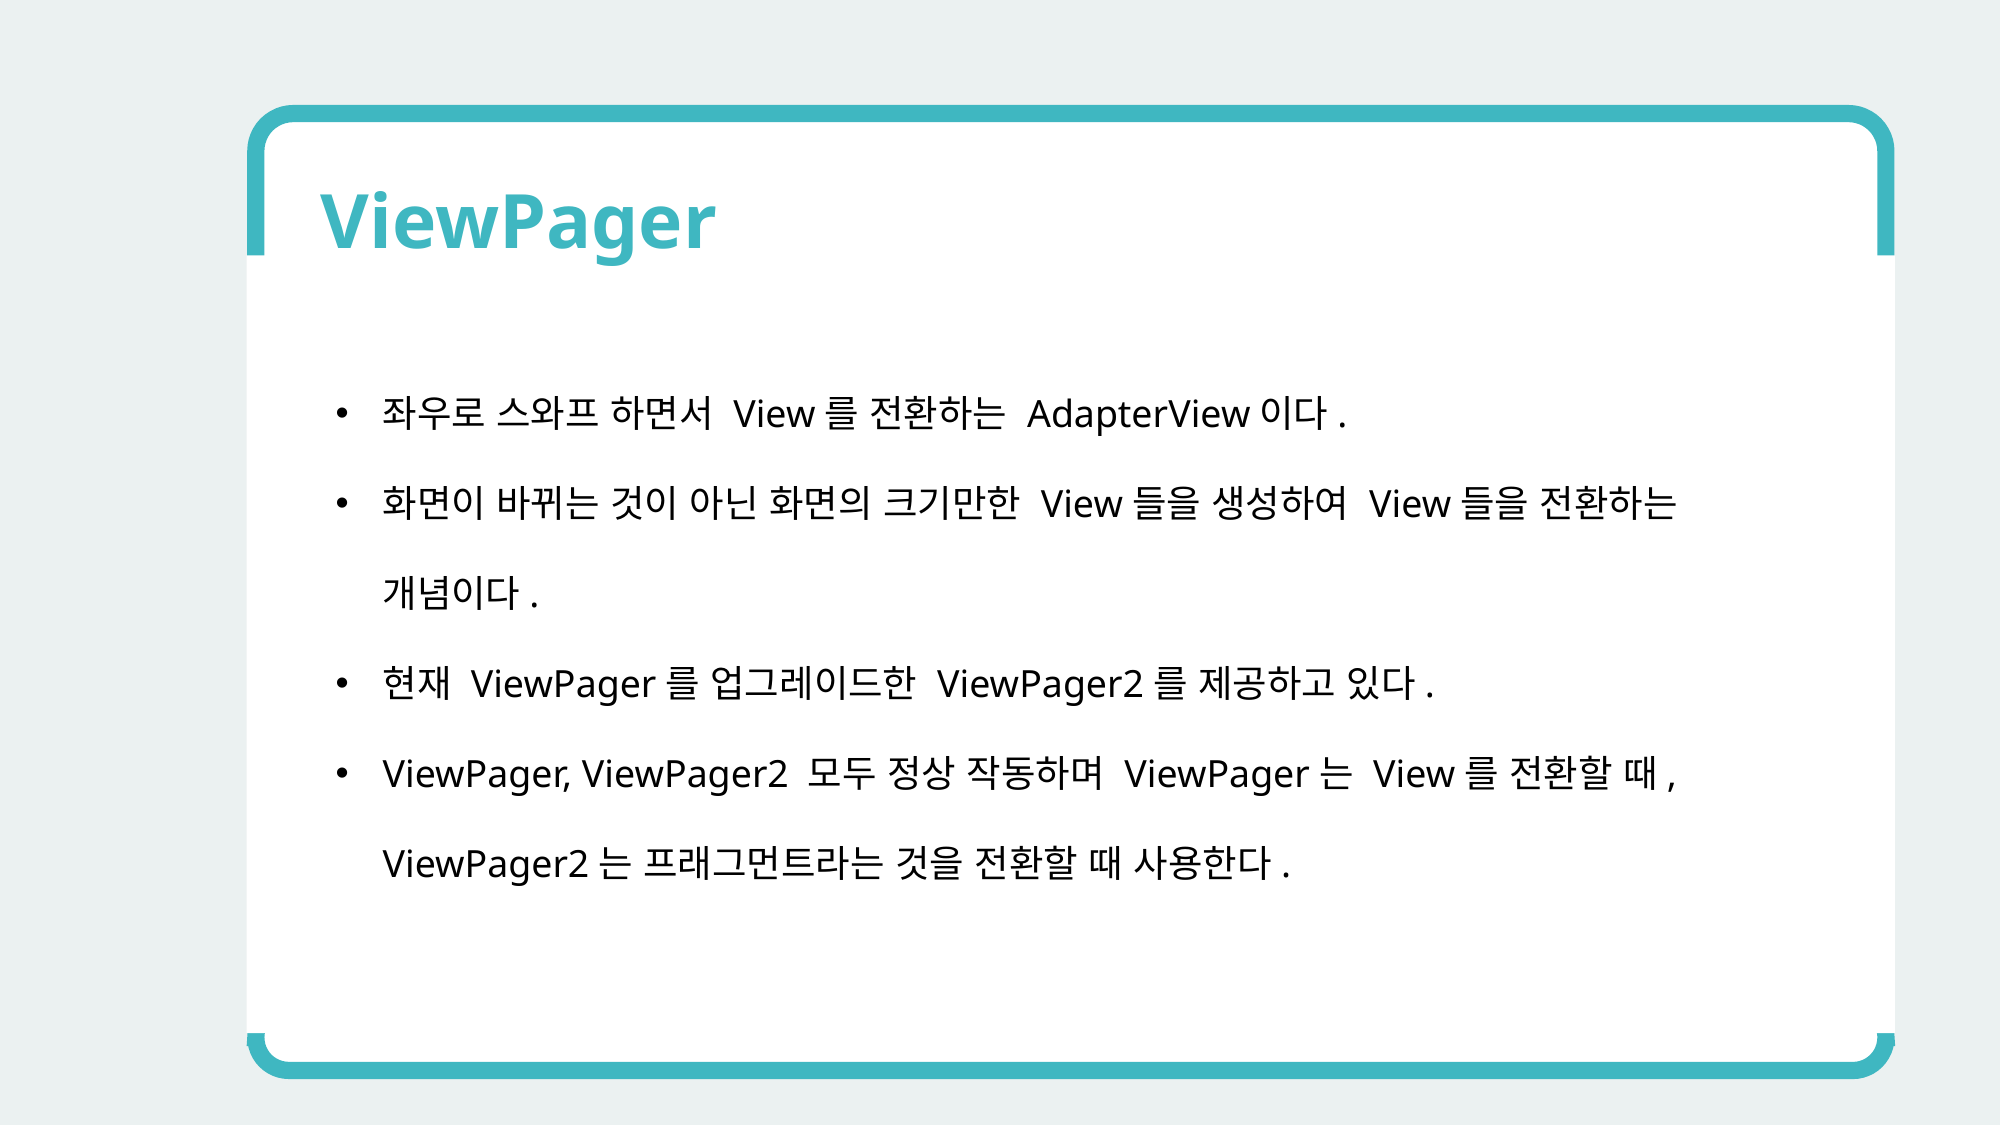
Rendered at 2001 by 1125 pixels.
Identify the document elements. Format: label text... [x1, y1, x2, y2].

text_box ViewPager [320, 173, 1821, 264]
text_box [0, 0, 2000, 1125]
text_box 좌우로 스와프 하면서 View를 전환하는 AdapterView이다. 화면이 바뀌는 것이 아닌 화면의 크기만한 View들을 생성하여 View들을 전환하는 개념이다. 현재 ViewPager를 업그레이드한 ViewPager2를 제공하고 있다. ViewPager, ViewPager2 모두 정상 작동하며 ViewPager는 View를 전환할 때, ViewPager2는 프래그먼트라는 것을 전환할 때 사용한다. [320, 338, 1821, 893]
text_box [246, 254, 1896, 1034]
text_box [254, 1034, 1888, 1072]
text_box [254, 112, 1887, 254]
